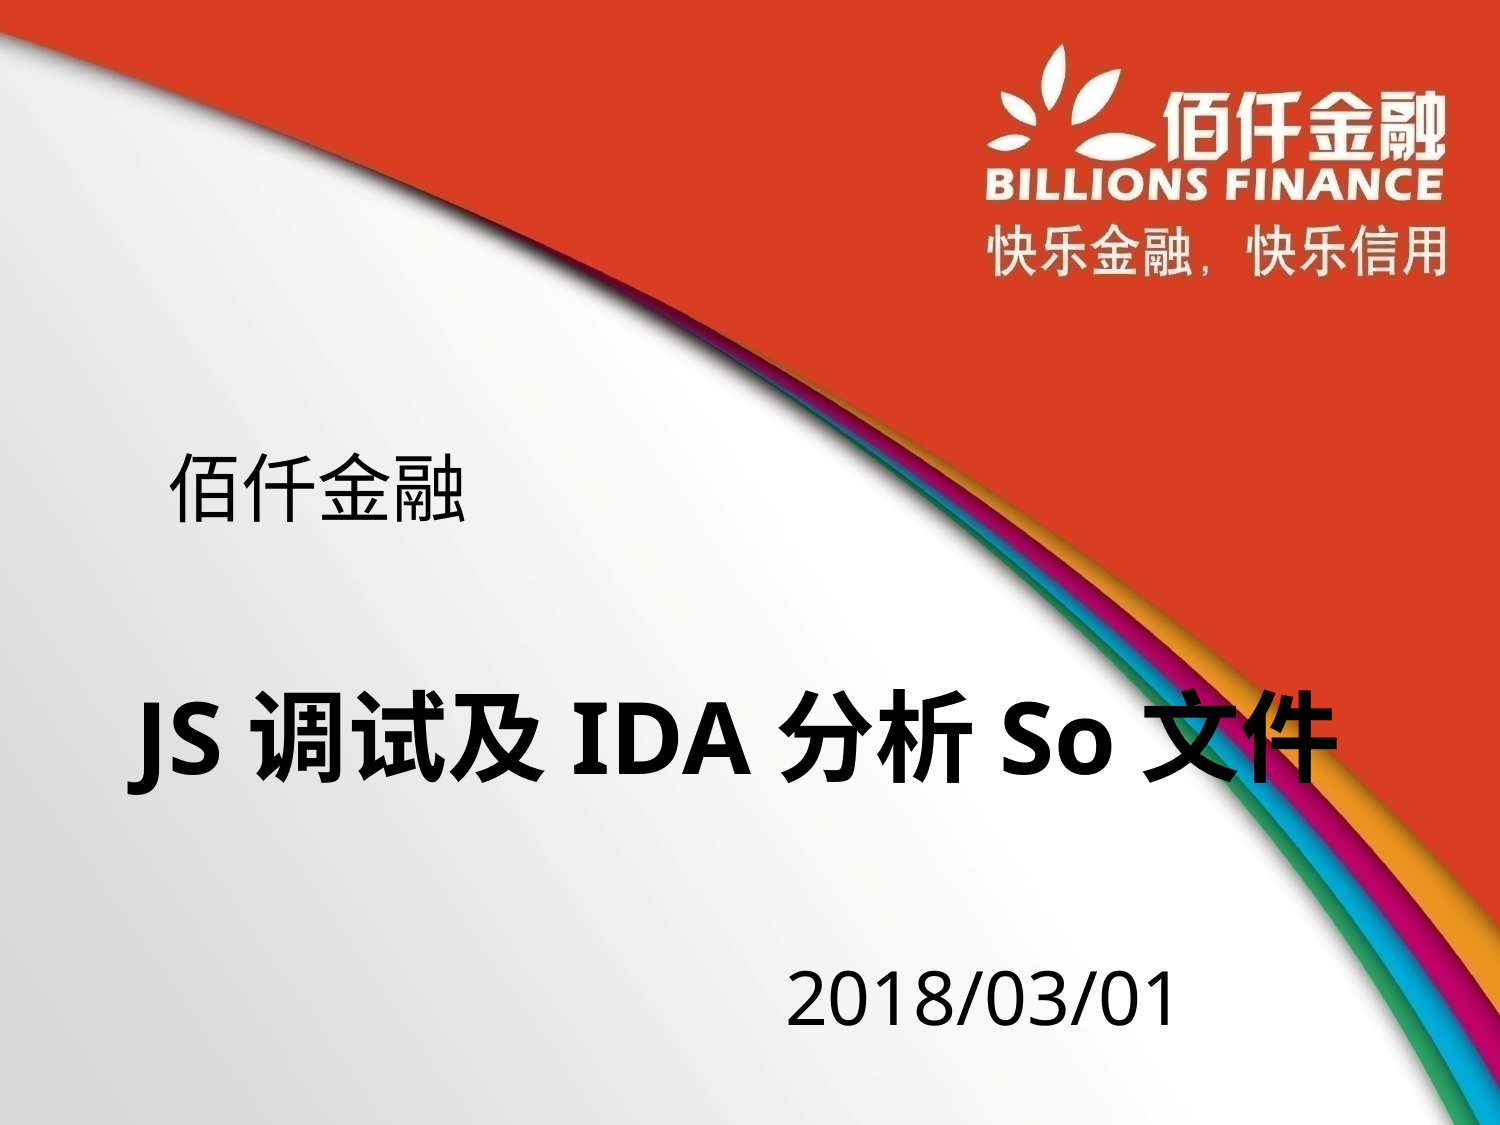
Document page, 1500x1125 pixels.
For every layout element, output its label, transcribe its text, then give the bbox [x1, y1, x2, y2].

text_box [121, 434, 1420, 804]
picture [0, 0, 1500, 1125]
text_box 2018/03/01 [770, 942, 1308, 1048]
